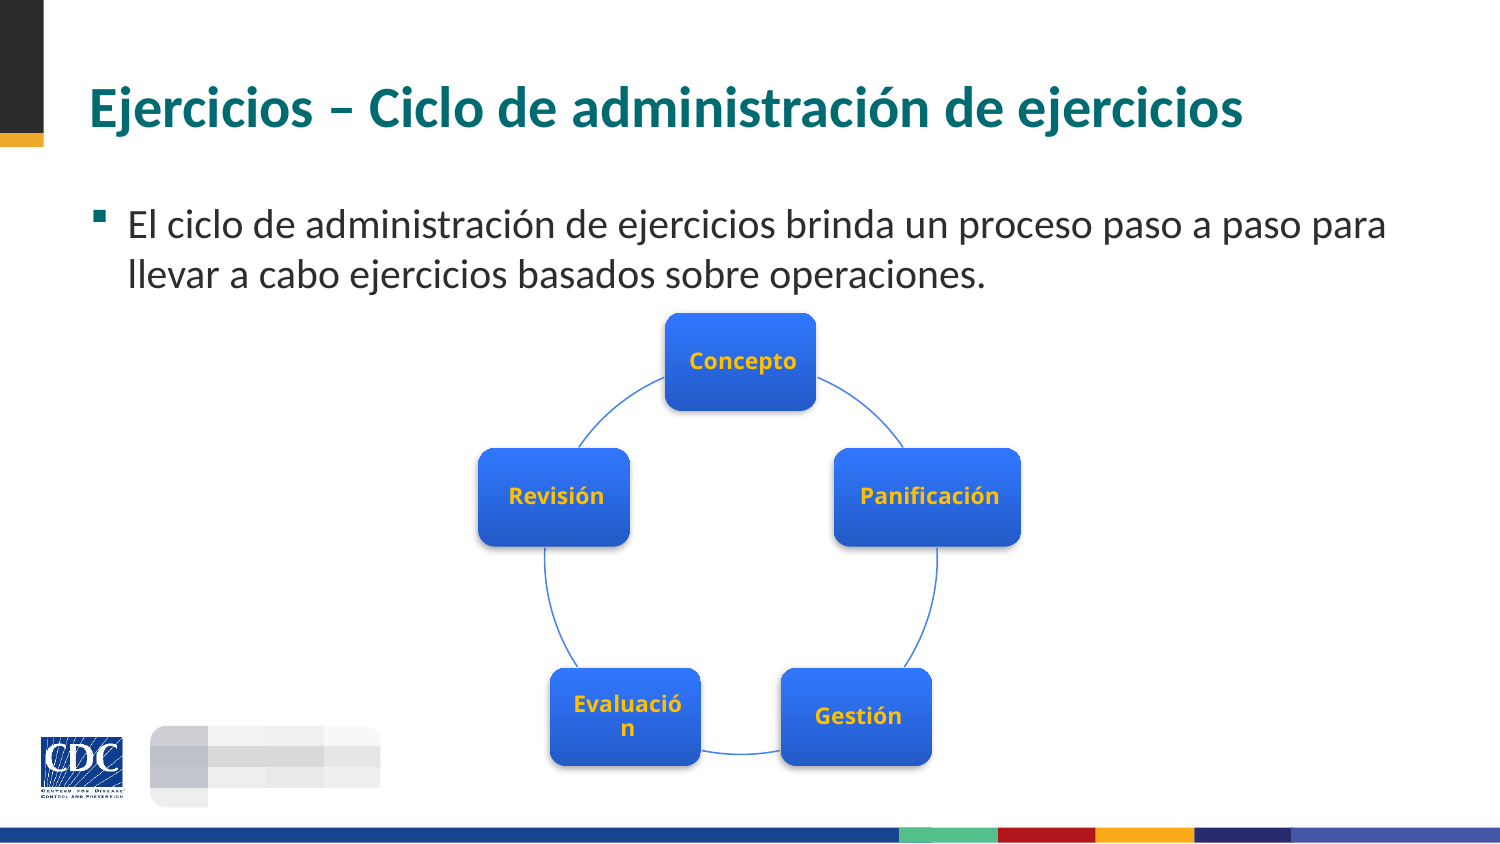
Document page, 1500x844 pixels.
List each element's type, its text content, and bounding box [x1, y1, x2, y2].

list El ciclo de administración de ejercicios brinda un proceso paso a paso para llevar a cabo ejercicios basados sobre operaciones. [75, 188, 1414, 556]
title Ejercicios – Ciclo de administración de ejercicios [75, 33, 1425, 147]
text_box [287, 312, 1213, 774]
picture [41, 737, 125, 798]
